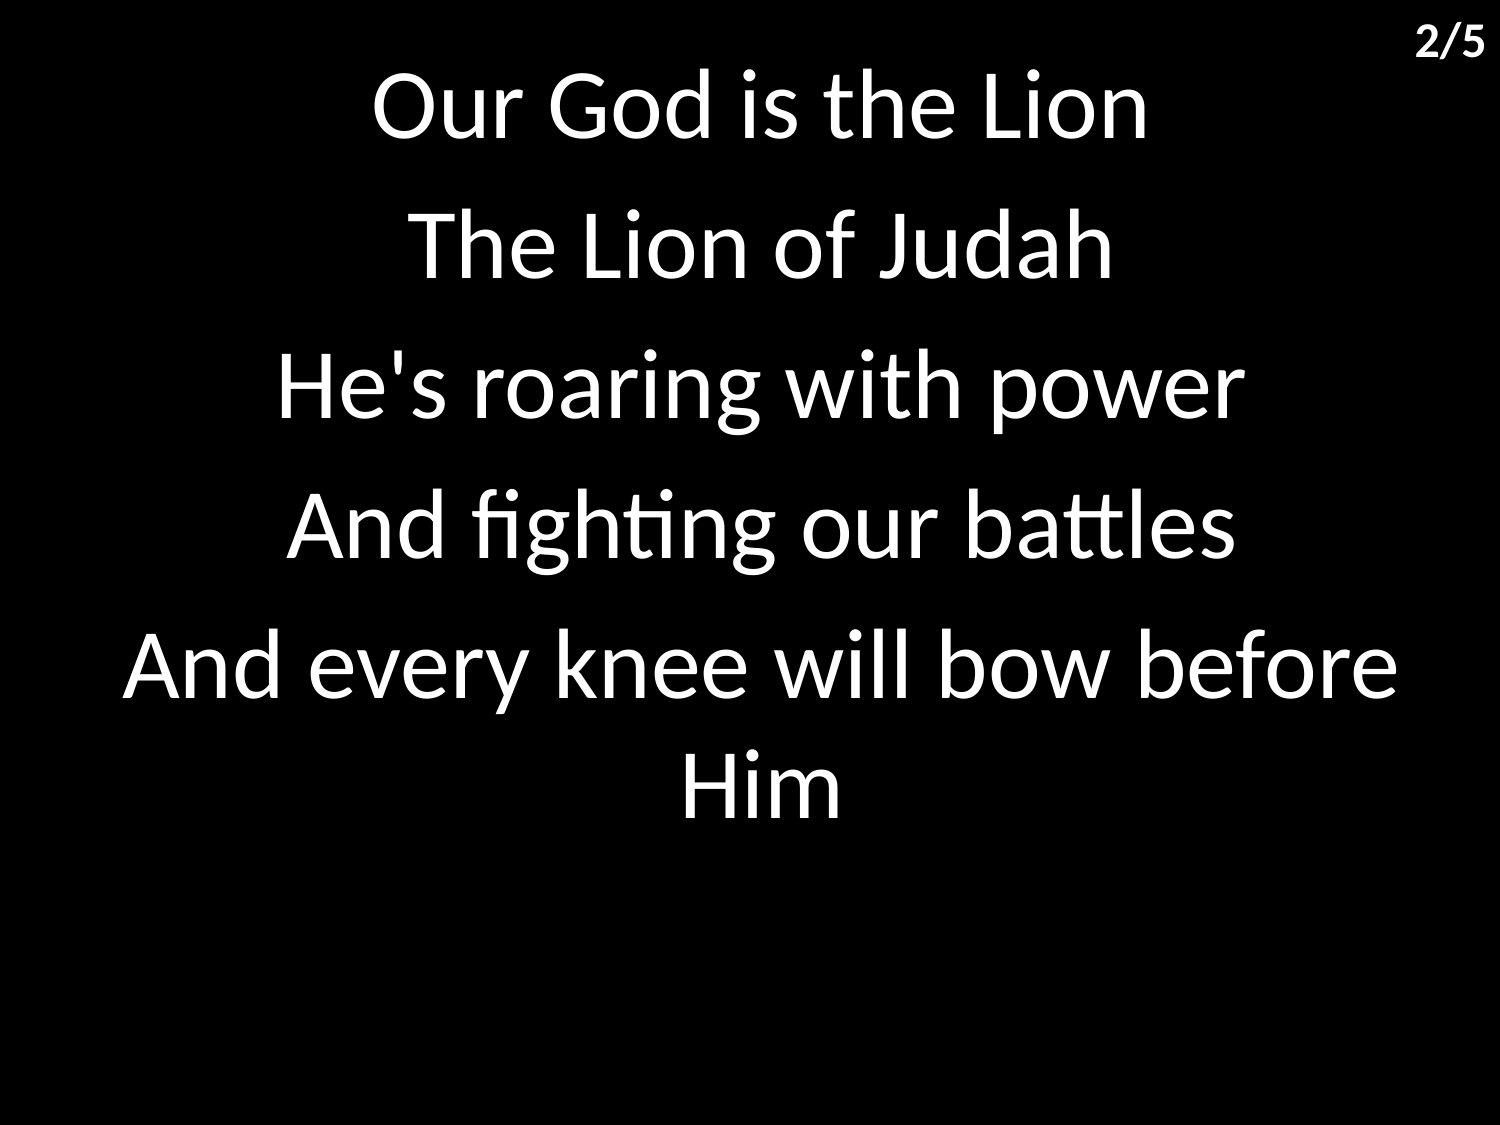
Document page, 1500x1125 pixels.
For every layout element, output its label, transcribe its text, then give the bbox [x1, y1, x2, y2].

text_box 2/5 [1399, 0, 1500, 75]
subtitle Our God is the Lion The Lion of Judah He's roaring with power And fighting our battles And every knee will bow before Him [53, 30, 1471, 1094]
